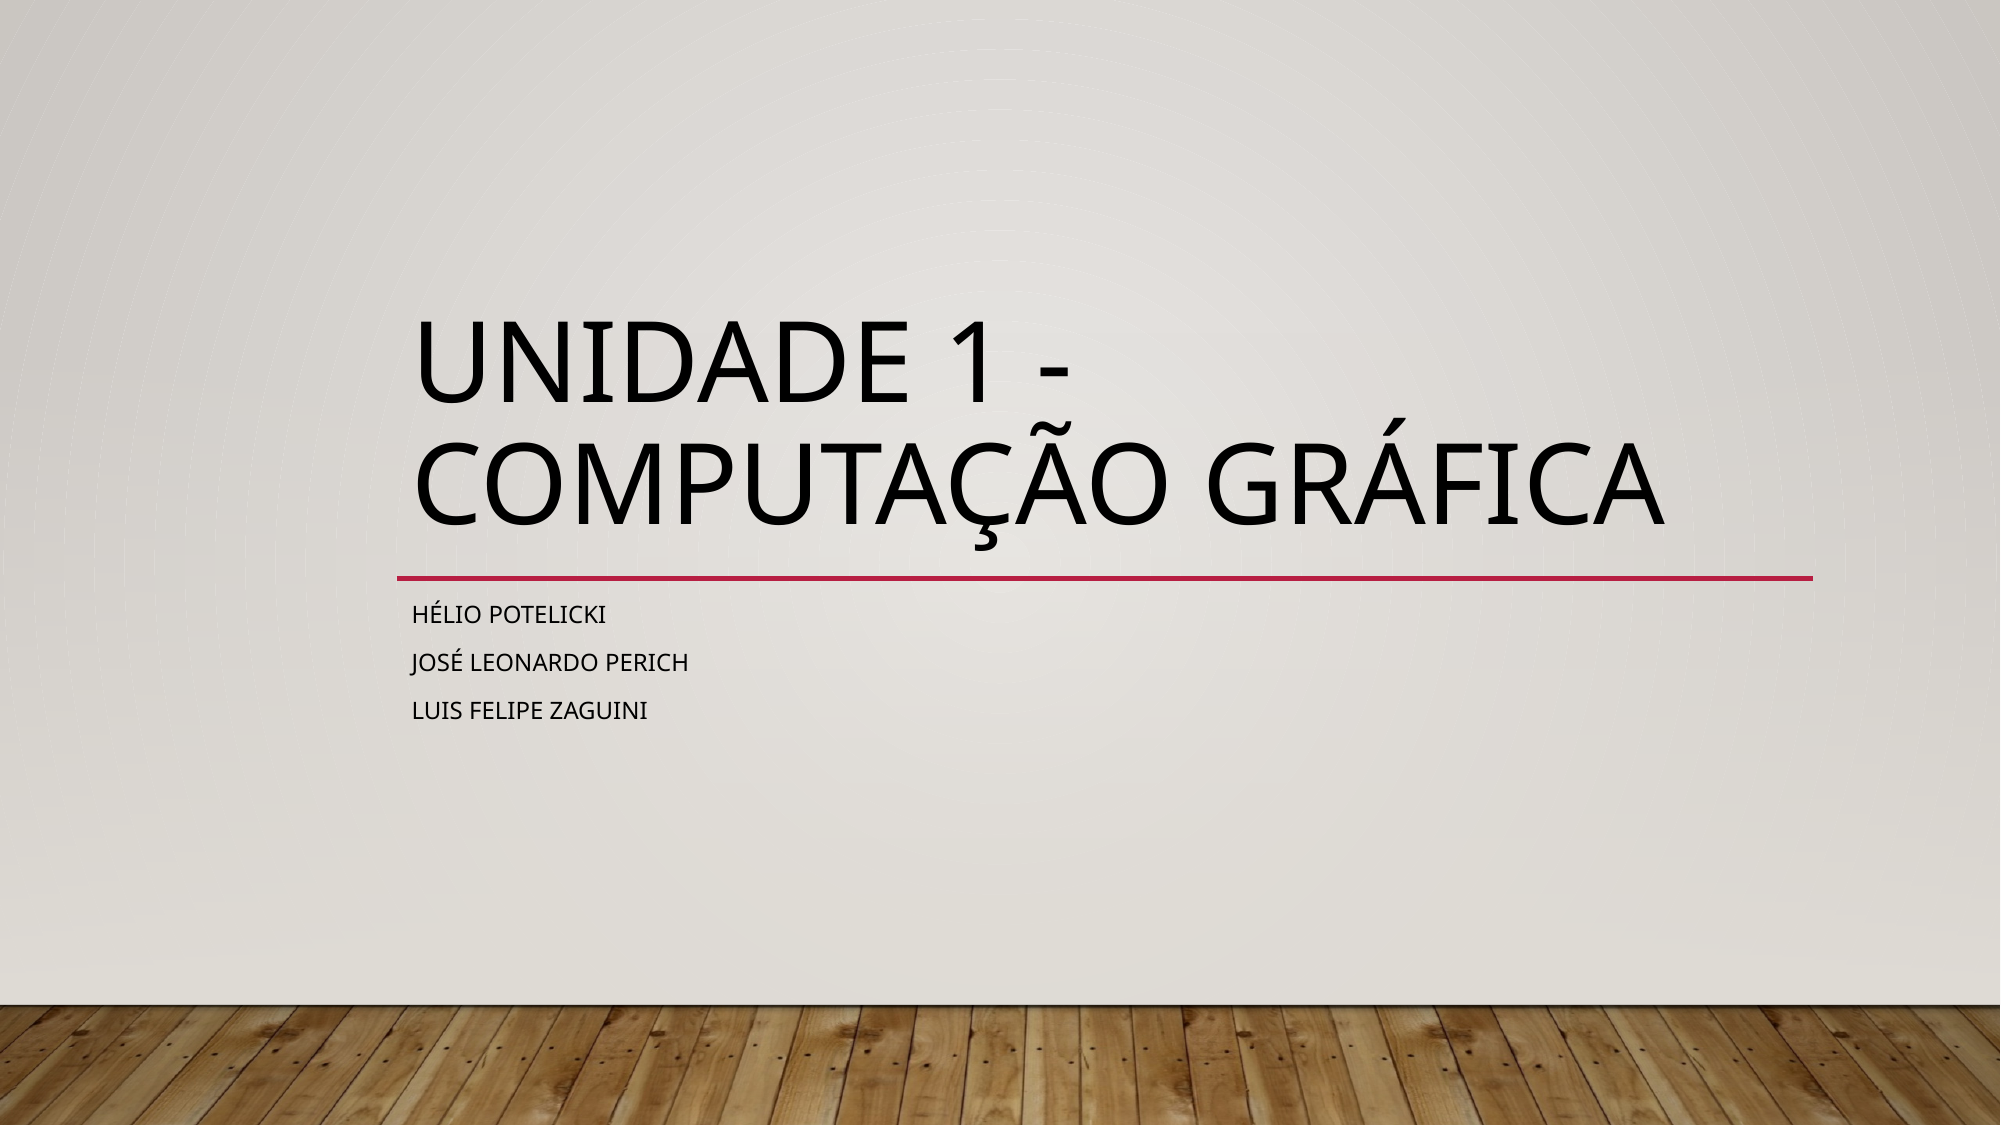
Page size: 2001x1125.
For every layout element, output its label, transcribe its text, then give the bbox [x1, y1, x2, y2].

title Unidade 1 - computação gráfica [396, 131, 1814, 549]
picture [0, 1005, 2000, 1125]
subtitle HÉlio Potelicki José leonardo perich Luis Felipe Zaguini [396, 579, 1814, 740]
